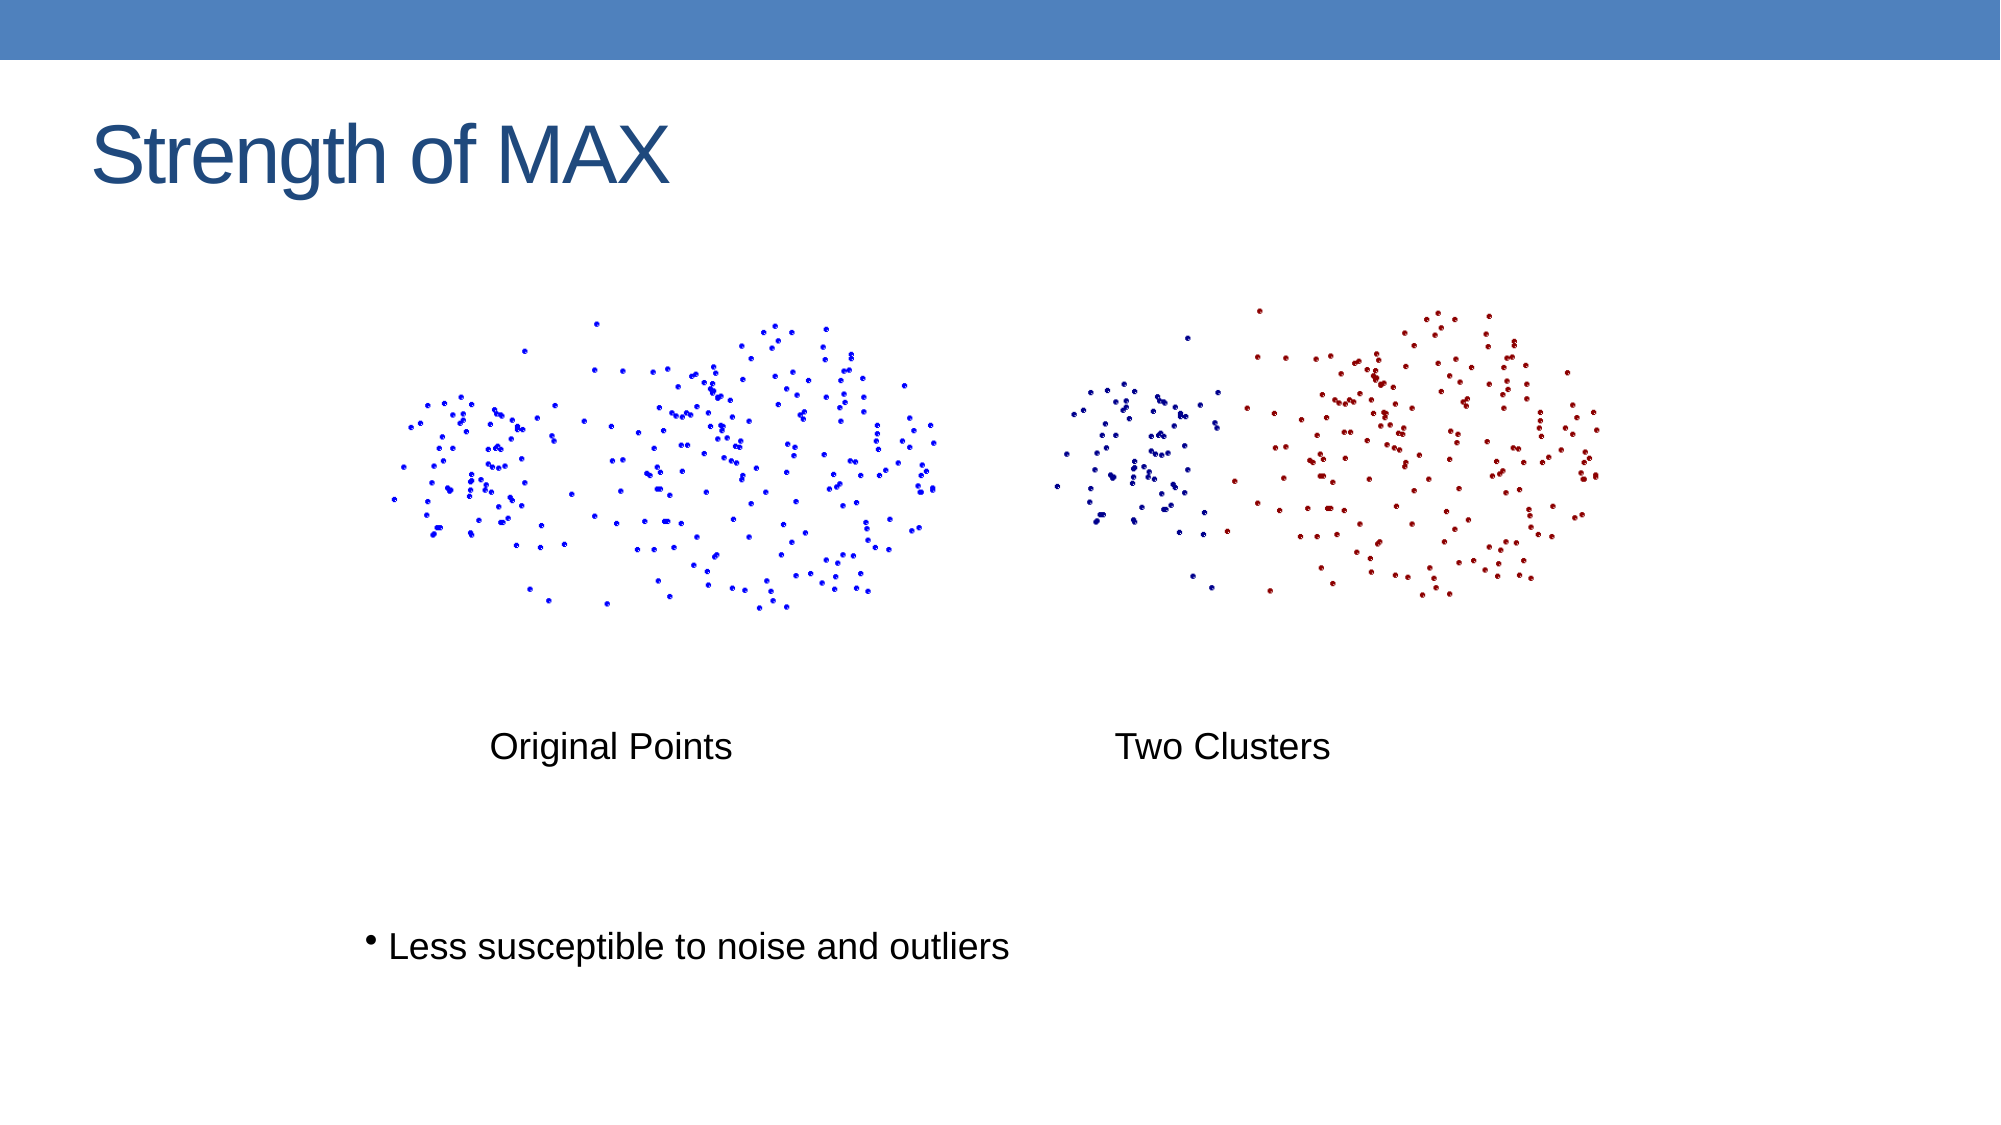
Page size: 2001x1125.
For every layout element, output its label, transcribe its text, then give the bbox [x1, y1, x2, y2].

picture [299, 212, 961, 676]
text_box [961, 199, 1663, 776]
title Strength of MAX [75, 43, 1434, 257]
text_box Less susceptible to noise and outliers [349, 914, 1388, 975]
text_box Original Points [474, 714, 950, 775]
